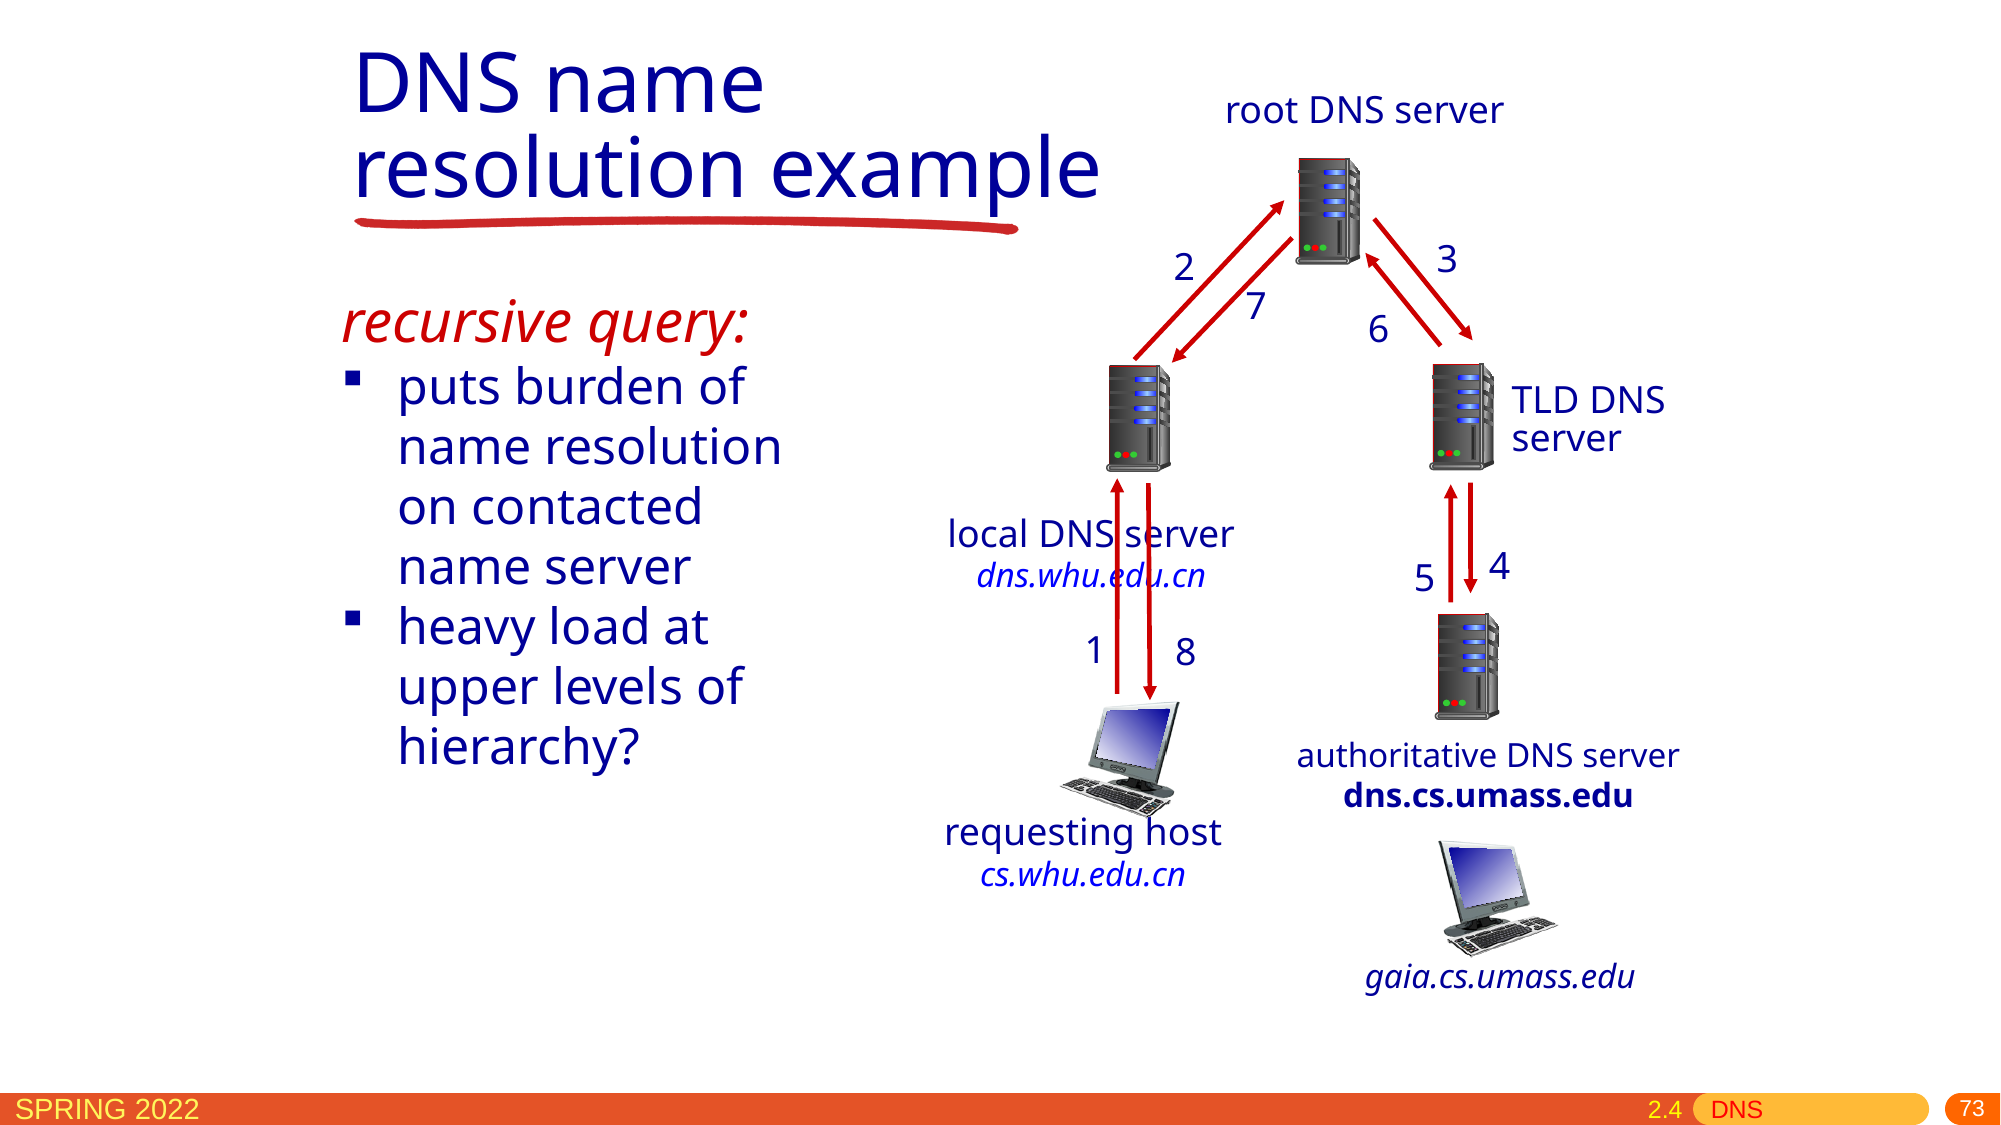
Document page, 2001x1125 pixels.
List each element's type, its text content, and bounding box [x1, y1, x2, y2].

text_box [1435, 613, 1500, 720]
text_box TLD DNS server [1498, 375, 1715, 467]
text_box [1429, 363, 1495, 470]
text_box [1351, 252, 1441, 359]
text_box DNS name resolution example [337, 35, 1143, 224]
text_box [1295, 158, 1361, 265]
text_box authoritative DNS server dns.cs.umass.edu [1281, 726, 1696, 822]
text_box gaia.cs.umass.edu [1349, 947, 1651, 1002]
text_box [1435, 834, 1588, 966]
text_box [1171, 237, 1293, 363]
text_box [1216, 502, 1257, 604]
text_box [1106, 365, 1172, 472]
text_box 2.4 DNS [1626, 1086, 1945, 1125]
text_box recursive query: puts burden of name resolution on contacted name server heavy load at upper levels of hierarchy? [326, 276, 846, 908]
picture [351, 210, 1027, 240]
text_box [1148, 482, 1213, 701]
text_box requesting host cs.whu.edu.cn [929, 800, 1238, 901]
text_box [1134, 199, 1285, 360]
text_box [1397, 484, 1452, 608]
text_box root DNS server [1200, 78, 1530, 139]
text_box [1071, 478, 1120, 694]
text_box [1124, 502, 1143, 604]
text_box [1470, 482, 1527, 596]
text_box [925, 502, 1066, 604]
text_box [1373, 218, 1475, 341]
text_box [1031, 696, 1184, 828]
